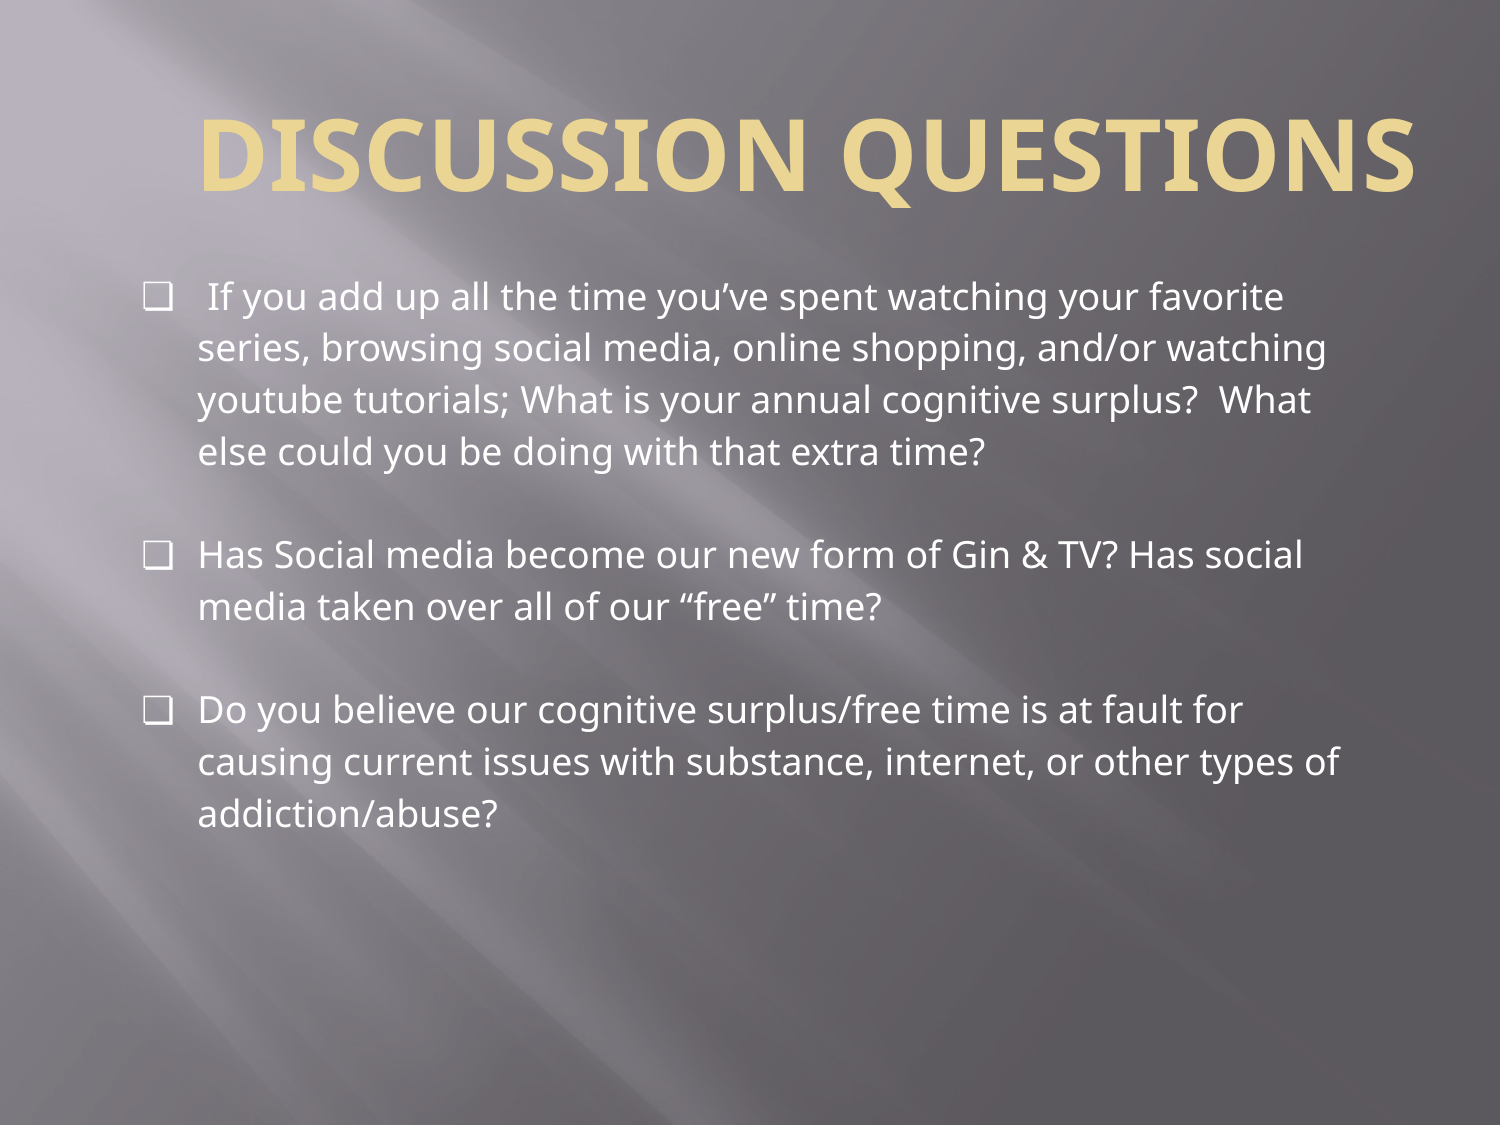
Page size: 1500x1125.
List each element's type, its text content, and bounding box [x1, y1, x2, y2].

title DISCUSSION QUESTIONS [75, 76, 1425, 212]
picture [0, 0, 1500, 1125]
subtitle If you add up all the time you’ve spent watching your favorite series, browsing social media, online shopping, and/or watching youtube tutorials; What is your annual cognitive surplus? What else could you be doing with that extra time? Has Social media become our new form of Gin & TV? Has social media taken over all of our “free” time? Do you believe our cognitive surplus/free time is at fault for causing current issues with substance, internet, or other types of addiction/abuse? [107, 258, 1357, 951]
